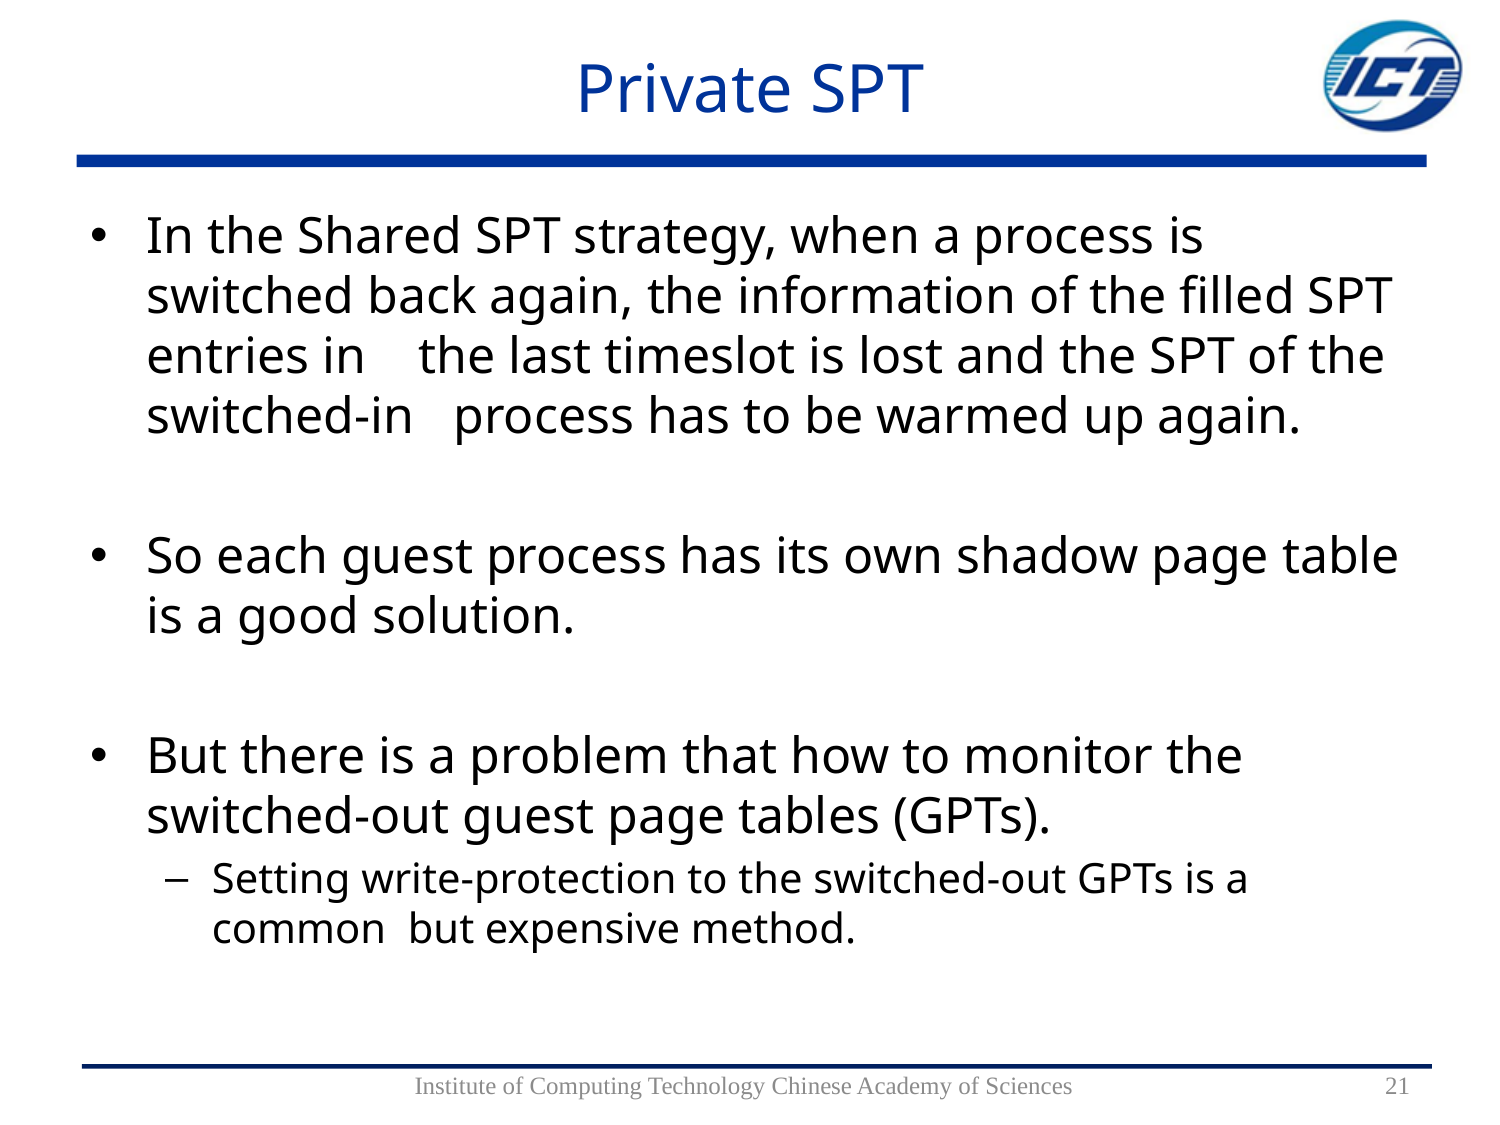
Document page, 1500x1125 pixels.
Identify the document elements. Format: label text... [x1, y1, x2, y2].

footer Institute of Computing Technology Chinese Academy of Sciences [242, 1066, 1246, 1103]
list In the Shared SPT strategy, when a process is switched back again, the information of the filled SPT entries in the last timeslot is lost and the SPT of the switched-in process has to be warmed up again. So each guest process has its own shadow page table is a good solution. But there is a problem that how to monitor the switched-out guest page tables (GPTs). Setting write-protection to the switched-out GPTs is a common but expensive method. [75, 196, 1425, 1047]
title Private SPT [75, 23, 1425, 149]
slide_number 21 [1246, 1066, 1425, 1103]
picture [1276, 0, 1500, 137]
